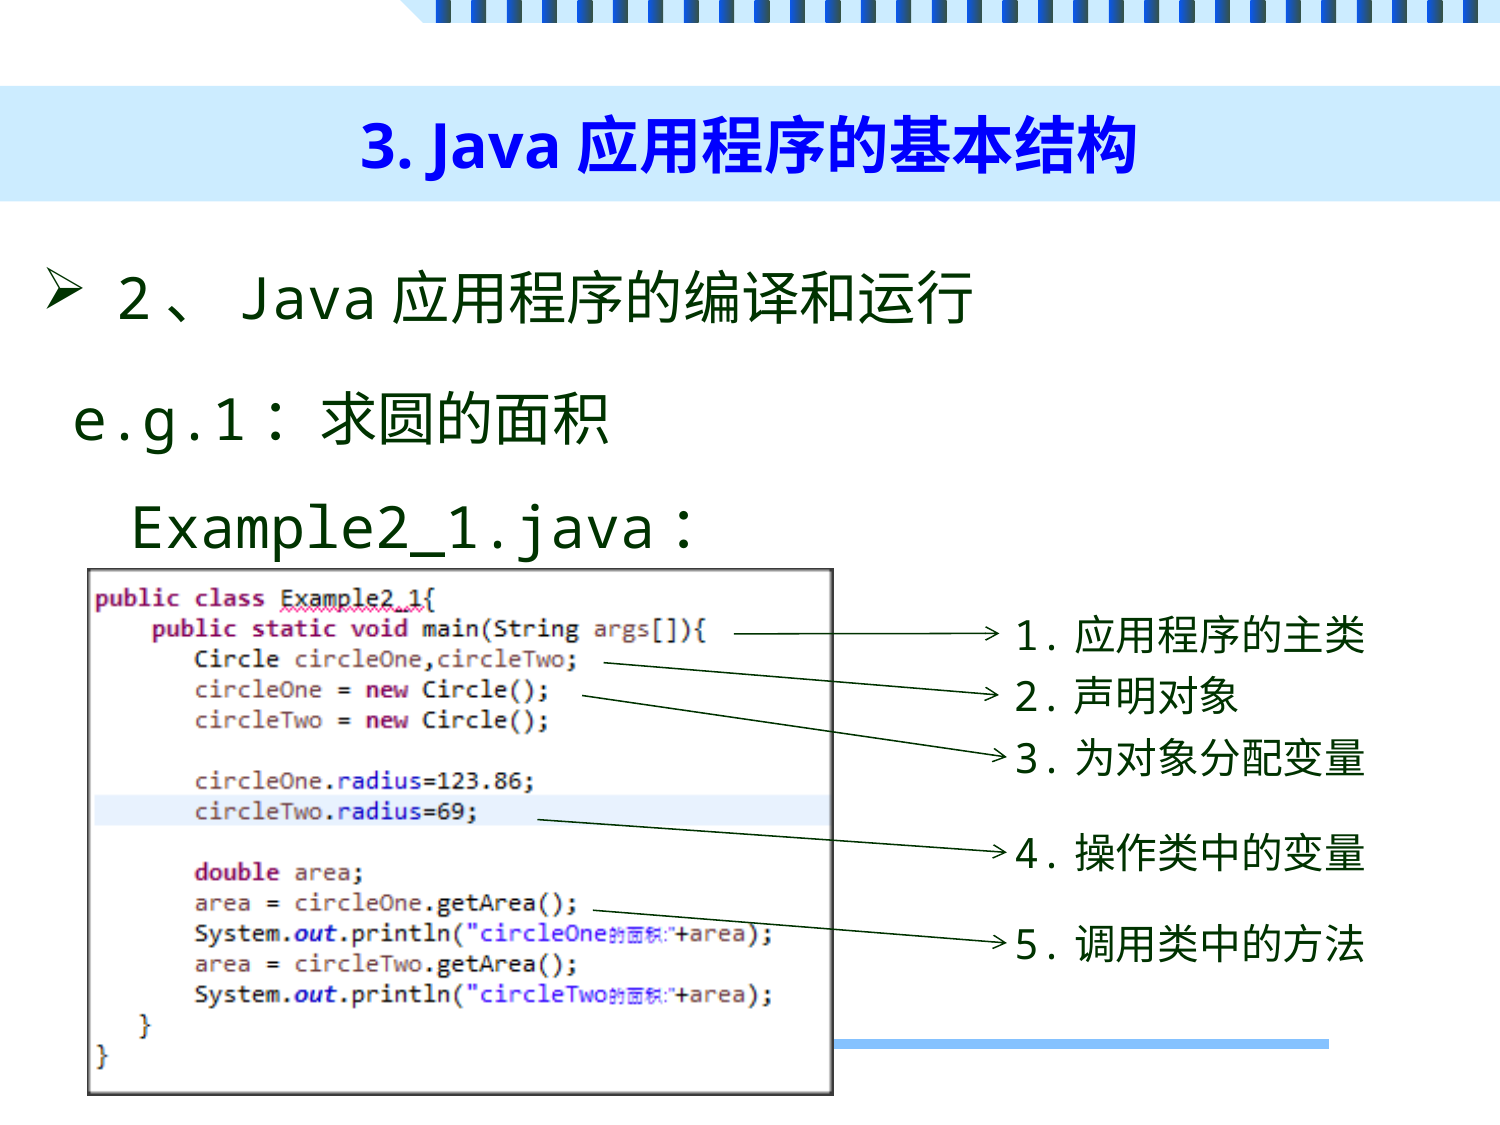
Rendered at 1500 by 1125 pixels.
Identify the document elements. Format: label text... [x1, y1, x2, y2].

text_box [603, 662, 1008, 694]
text_box 3.为对象分配变量 [999, 724, 1382, 790]
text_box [537, 819, 1008, 853]
text_box 1.应用程序的主类 [999, 601, 1382, 666]
text_box Example2_1.java： [115, 468, 749, 567]
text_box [592, 909, 1008, 944]
picture [87, 568, 834, 1096]
text_box 2.声明对象 [1010, 662, 1256, 724]
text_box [581, 695, 1008, 758]
text_box 2、Java应用程序的编译和运行 [26, 253, 990, 339]
text_box e.g.1：求圆的面积 [57, 361, 1342, 460]
title 3. Java应用程序的基本结构 [0, 85, 1500, 202]
text_box 4.操作类中的变量 [999, 819, 1382, 885]
text_box 5.调用类中的方法 [999, 910, 1382, 975]
